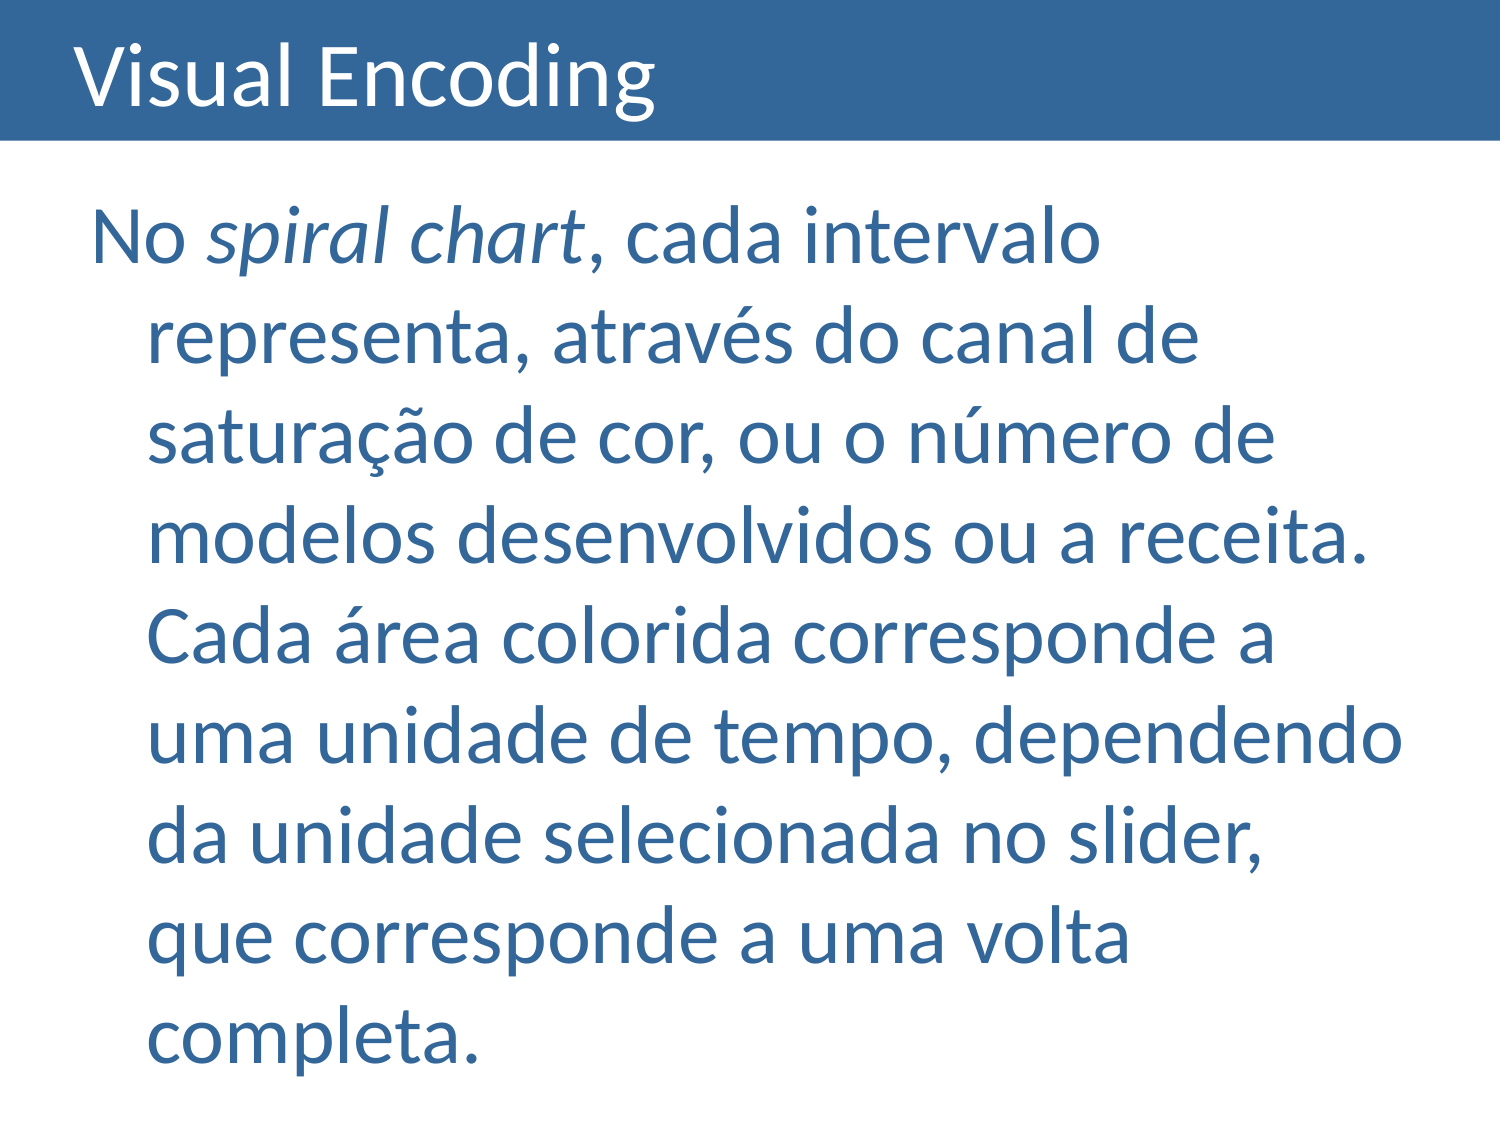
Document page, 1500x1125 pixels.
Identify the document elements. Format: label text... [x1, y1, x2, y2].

title Visual Encoding [0, 0, 1500, 141]
list No spiral chart, cada intervalo representa, através do canal de saturação de cor, ou o número de modelos desenvolvidos ou a receita. Cada área colorida corresponde a uma unidade de tempo, dependendo da unidade selecionada no slider, que corresponde a uma volta completa. [75, 172, 1425, 1029]
